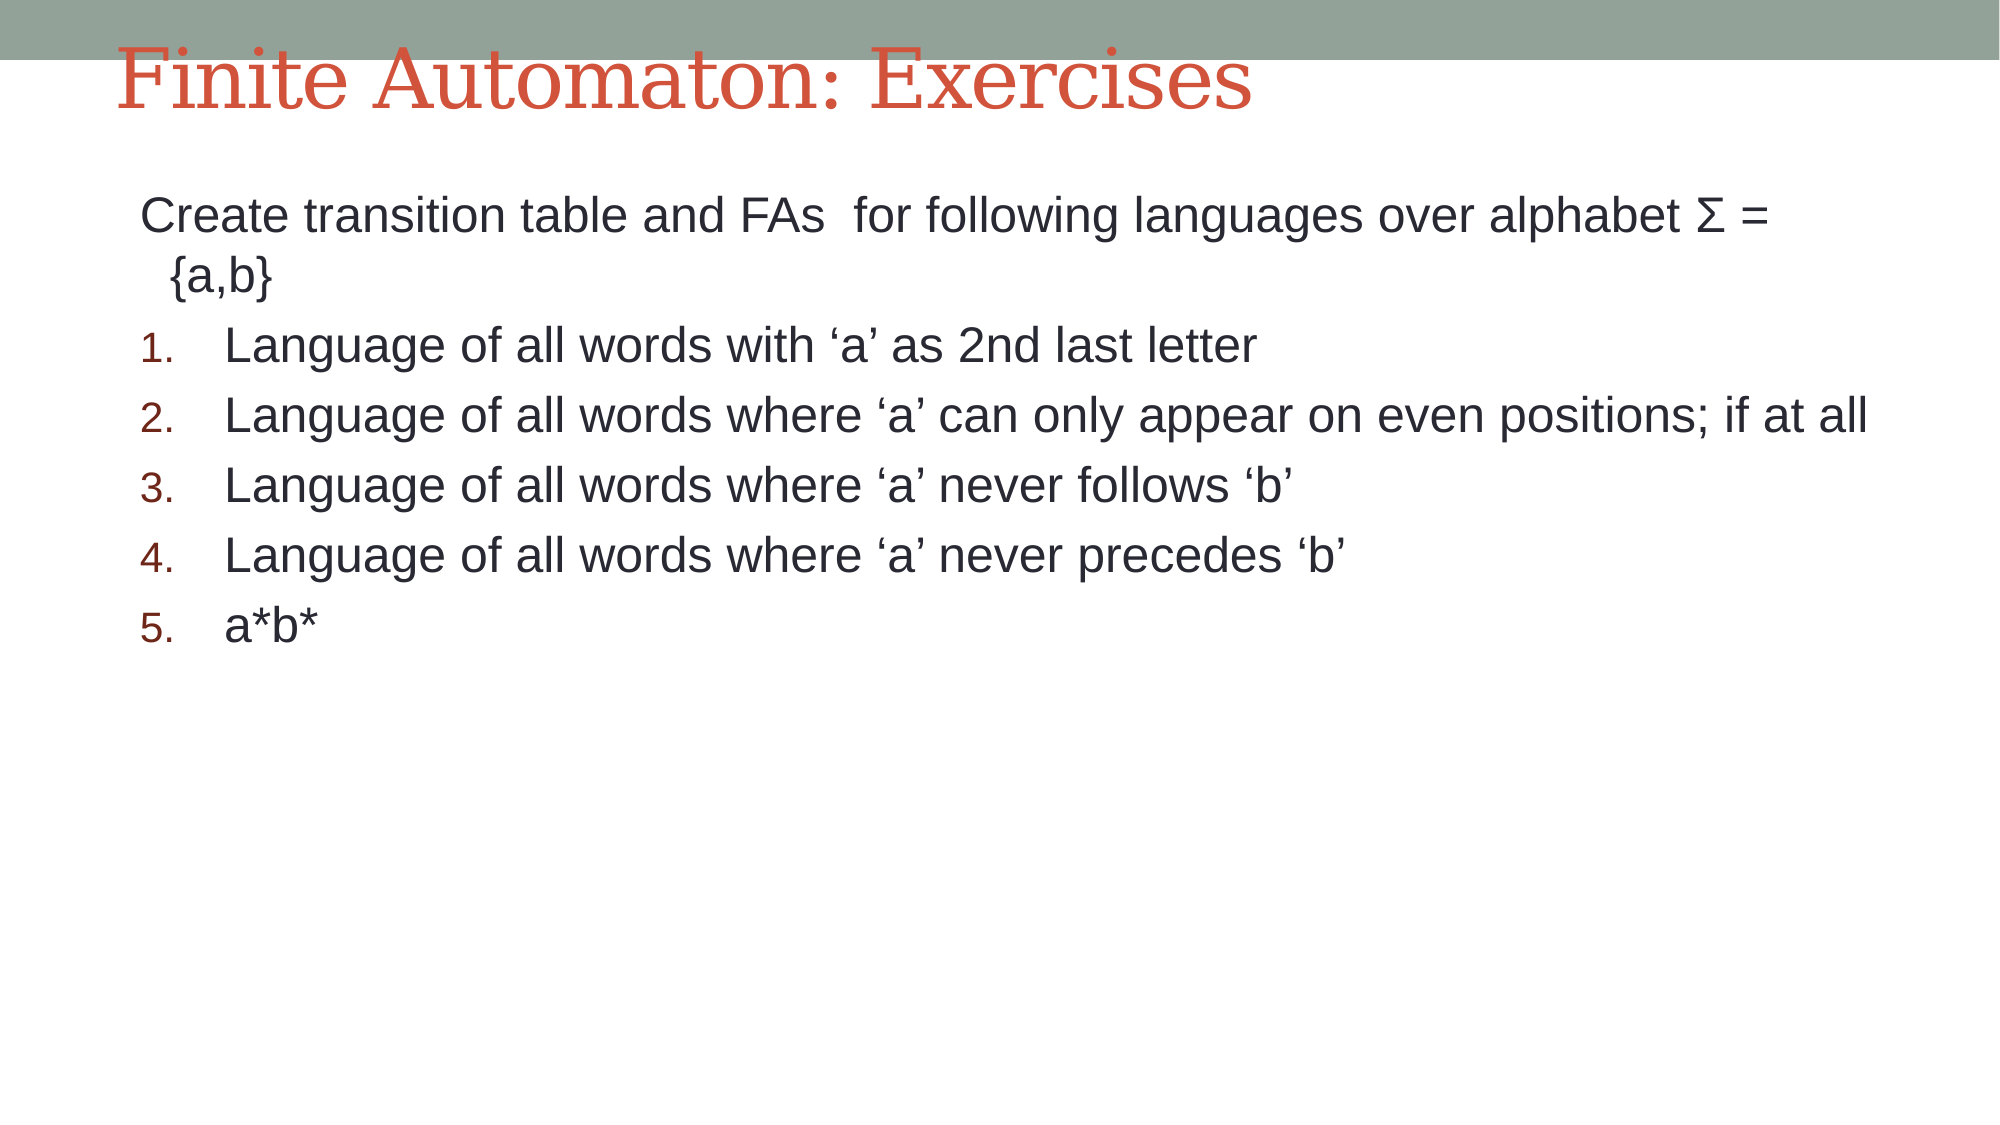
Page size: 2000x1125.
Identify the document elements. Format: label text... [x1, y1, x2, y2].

list Create transition table and FAs for following languages over alphabet Σ = {a,b} Language of all words with ‘a’ as 2nd last letter Language of all words where ‘a’ can only appear on even positions; if at all Language of all words where ‘a’ never follows ‘b’ Language of all words where ‘a’ never precedes ‘b’ a*b* [124, 174, 1892, 1088]
title Finite Automaton: Exercises [99, 0, 1867, 150]
